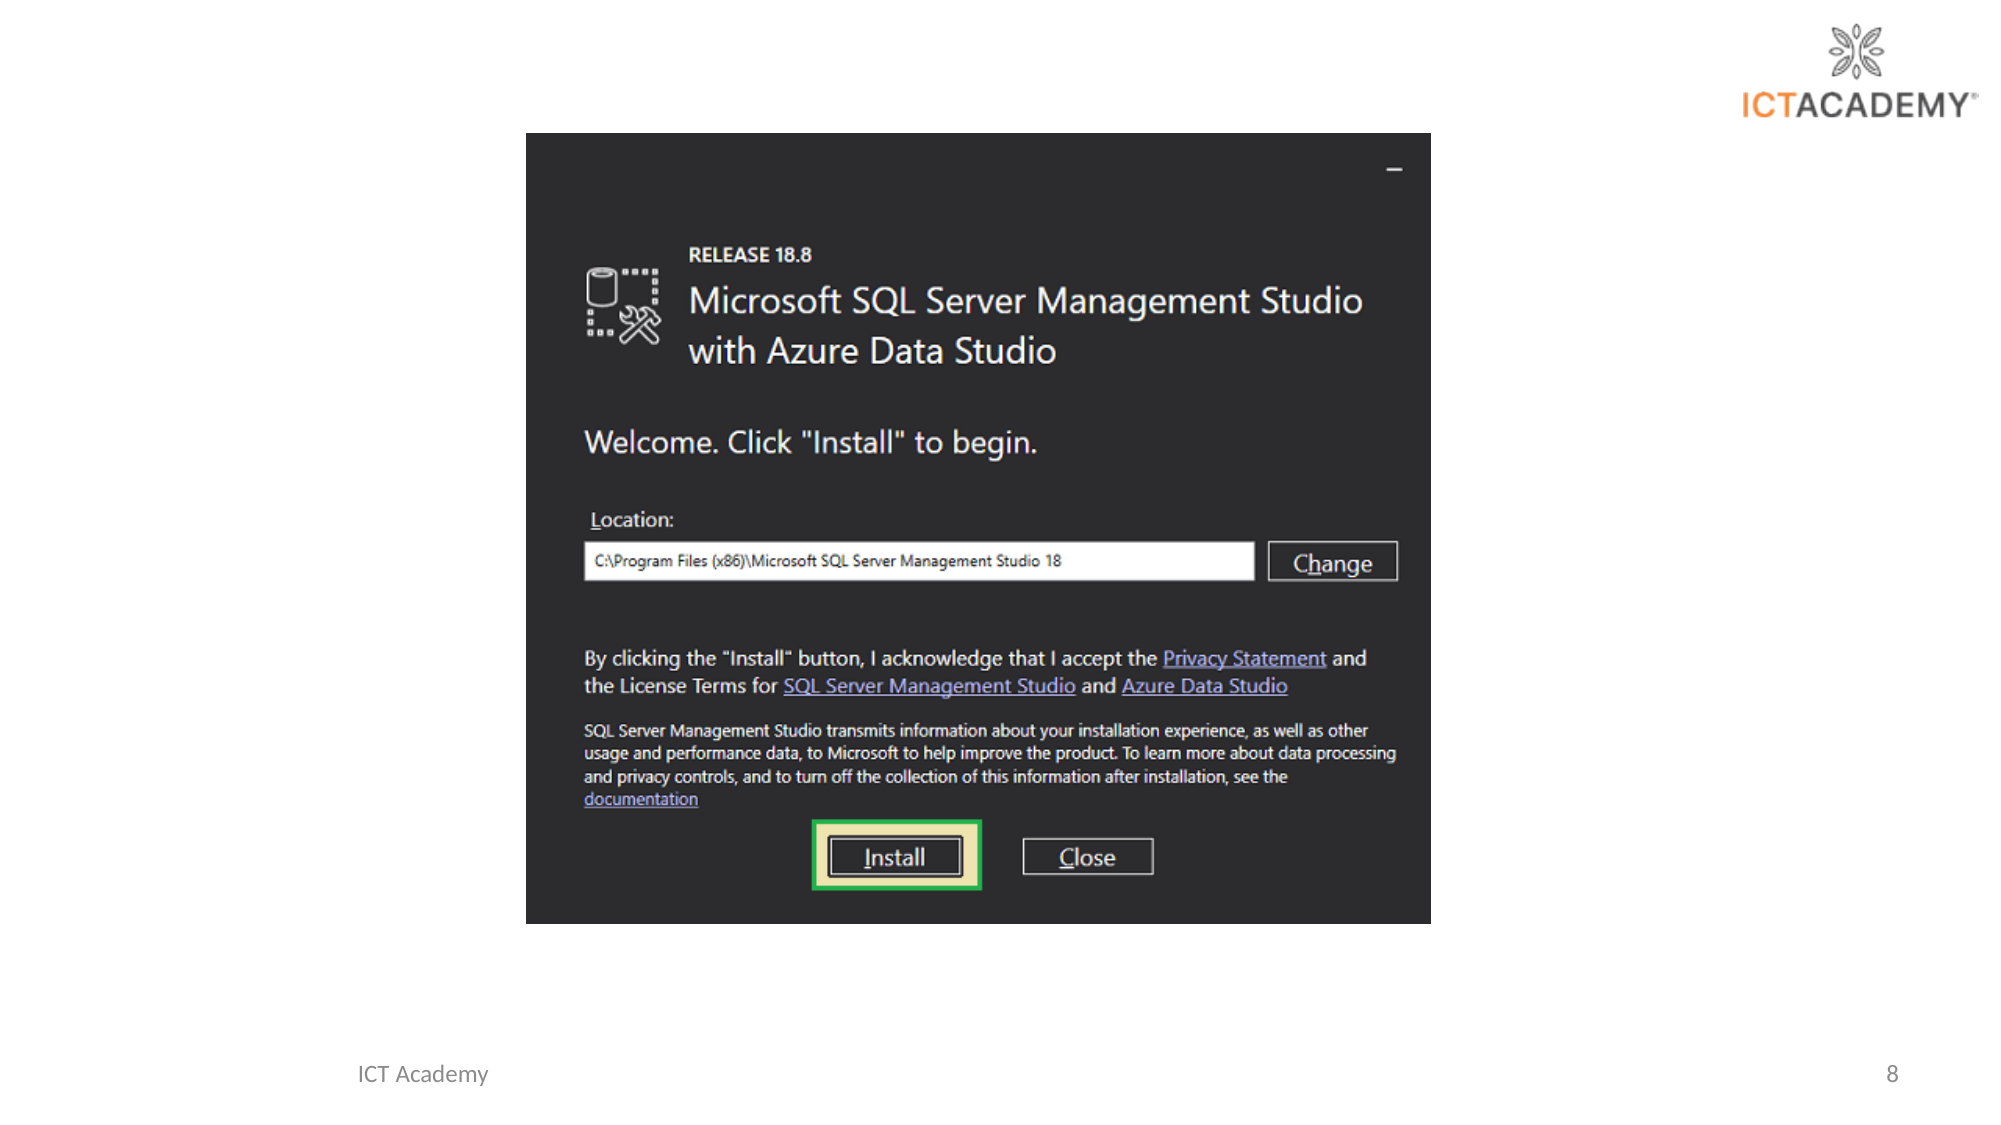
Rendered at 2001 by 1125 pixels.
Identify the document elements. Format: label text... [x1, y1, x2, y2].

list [526, 133, 1431, 924]
picture [1743, 22, 1979, 120]
footer ICT Academy [85, 1042, 761, 1103]
slide_number 8 [1464, 1042, 1915, 1103]
